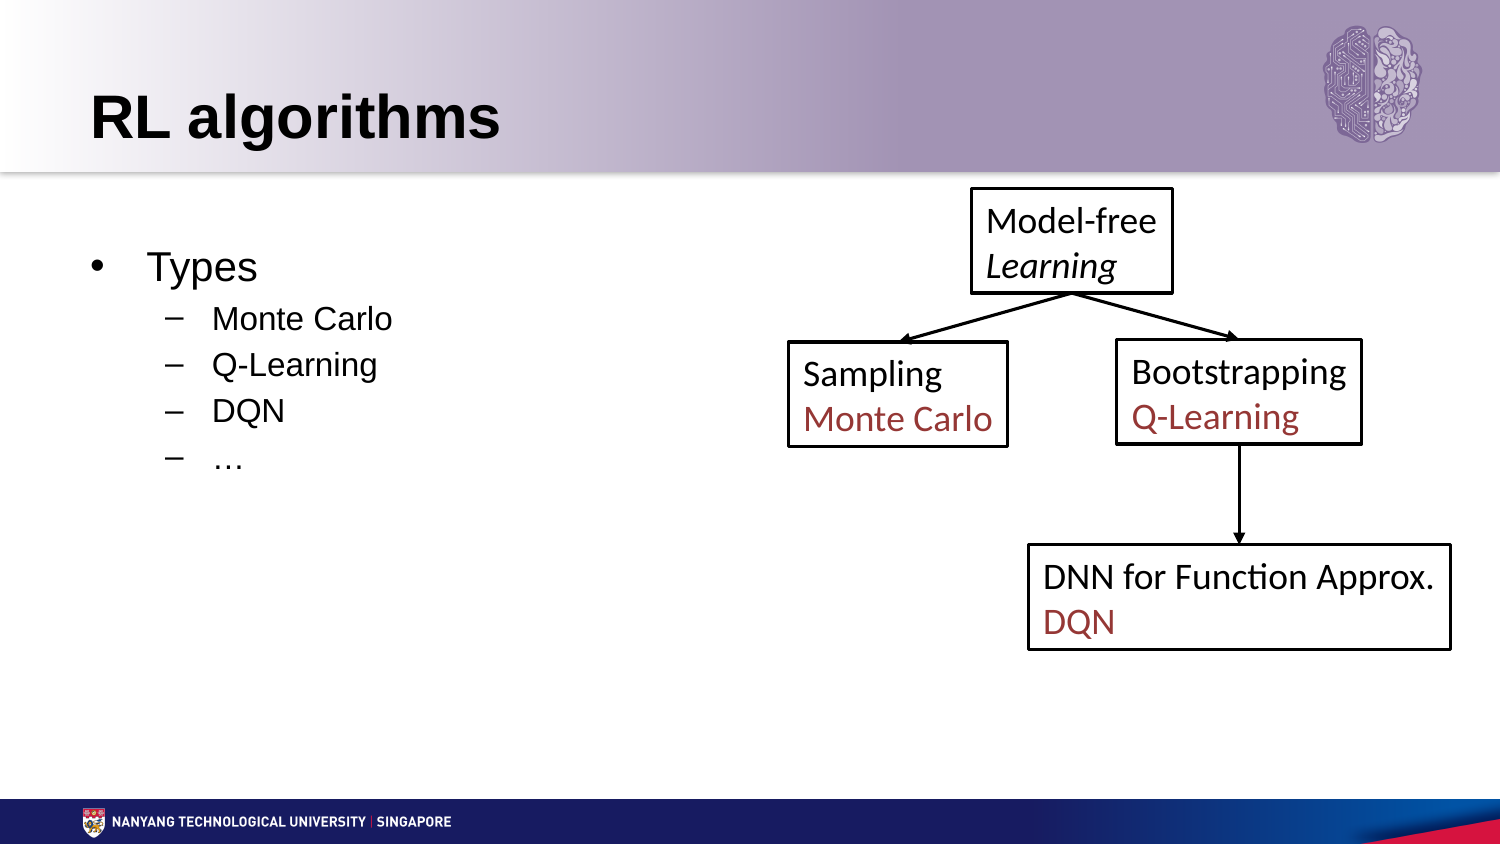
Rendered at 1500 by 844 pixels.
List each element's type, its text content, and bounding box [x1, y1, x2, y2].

text_box Model-free Learning [971, 188, 1173, 292]
picture [0, 799, 1500, 844]
text_box DNN for Function Approx. DQN [1028, 544, 1451, 650]
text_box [897, 294, 1069, 343]
text_box Sampling Monte Carlo [788, 342, 1008, 447]
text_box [1071, 294, 1240, 340]
title RL algorithms [75, 69, 1425, 159]
text_box Bootstrapping Q-Learning [1116, 339, 1362, 444]
list Types Monte Carlo Q-Learning DQN … [75, 232, 1425, 710]
